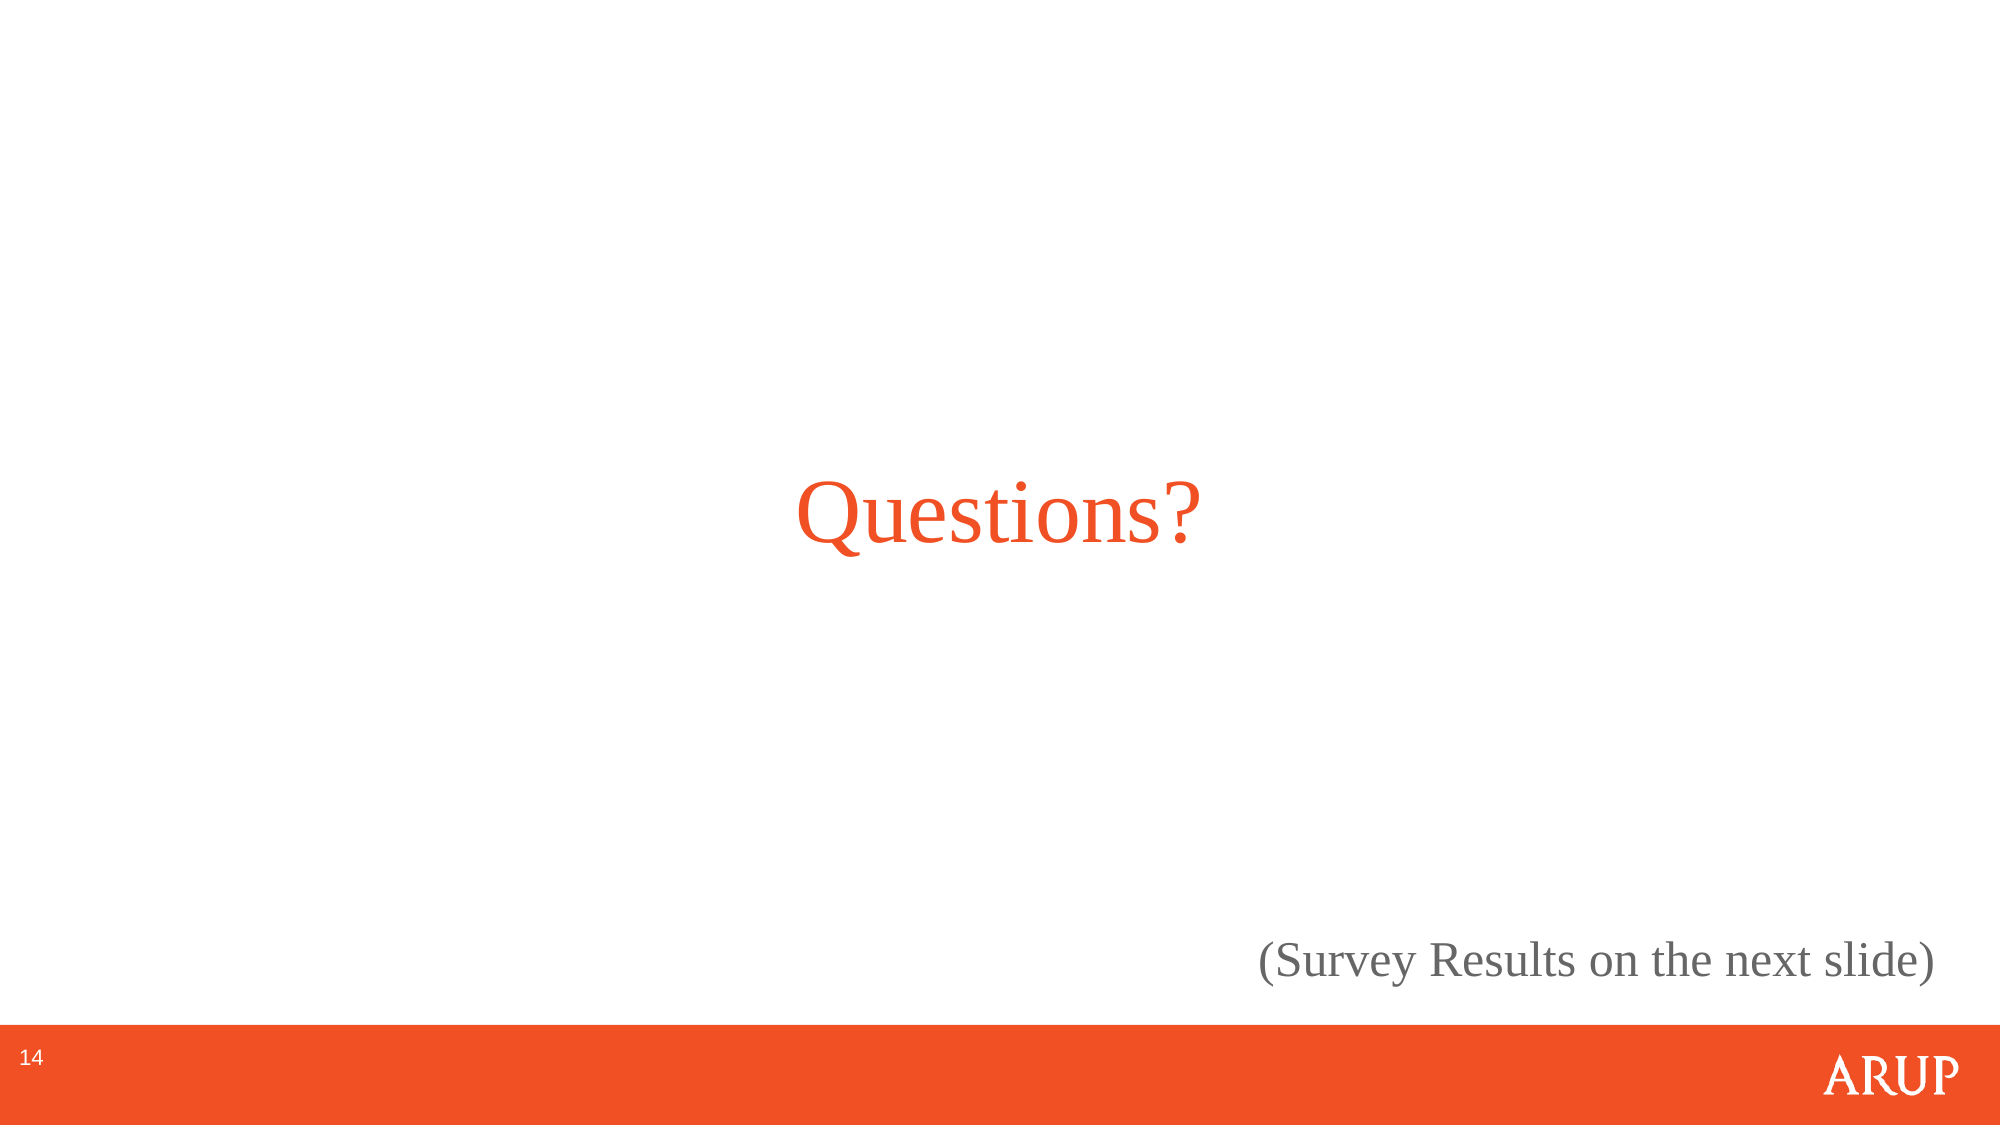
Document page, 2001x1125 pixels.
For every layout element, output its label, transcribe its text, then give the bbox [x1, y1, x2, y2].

text_box (Survey Results on the next slide) [1243, 919, 2000, 995]
picture [1819, 1050, 1961, 1098]
title Questions? [0, 0, 2000, 1027]
